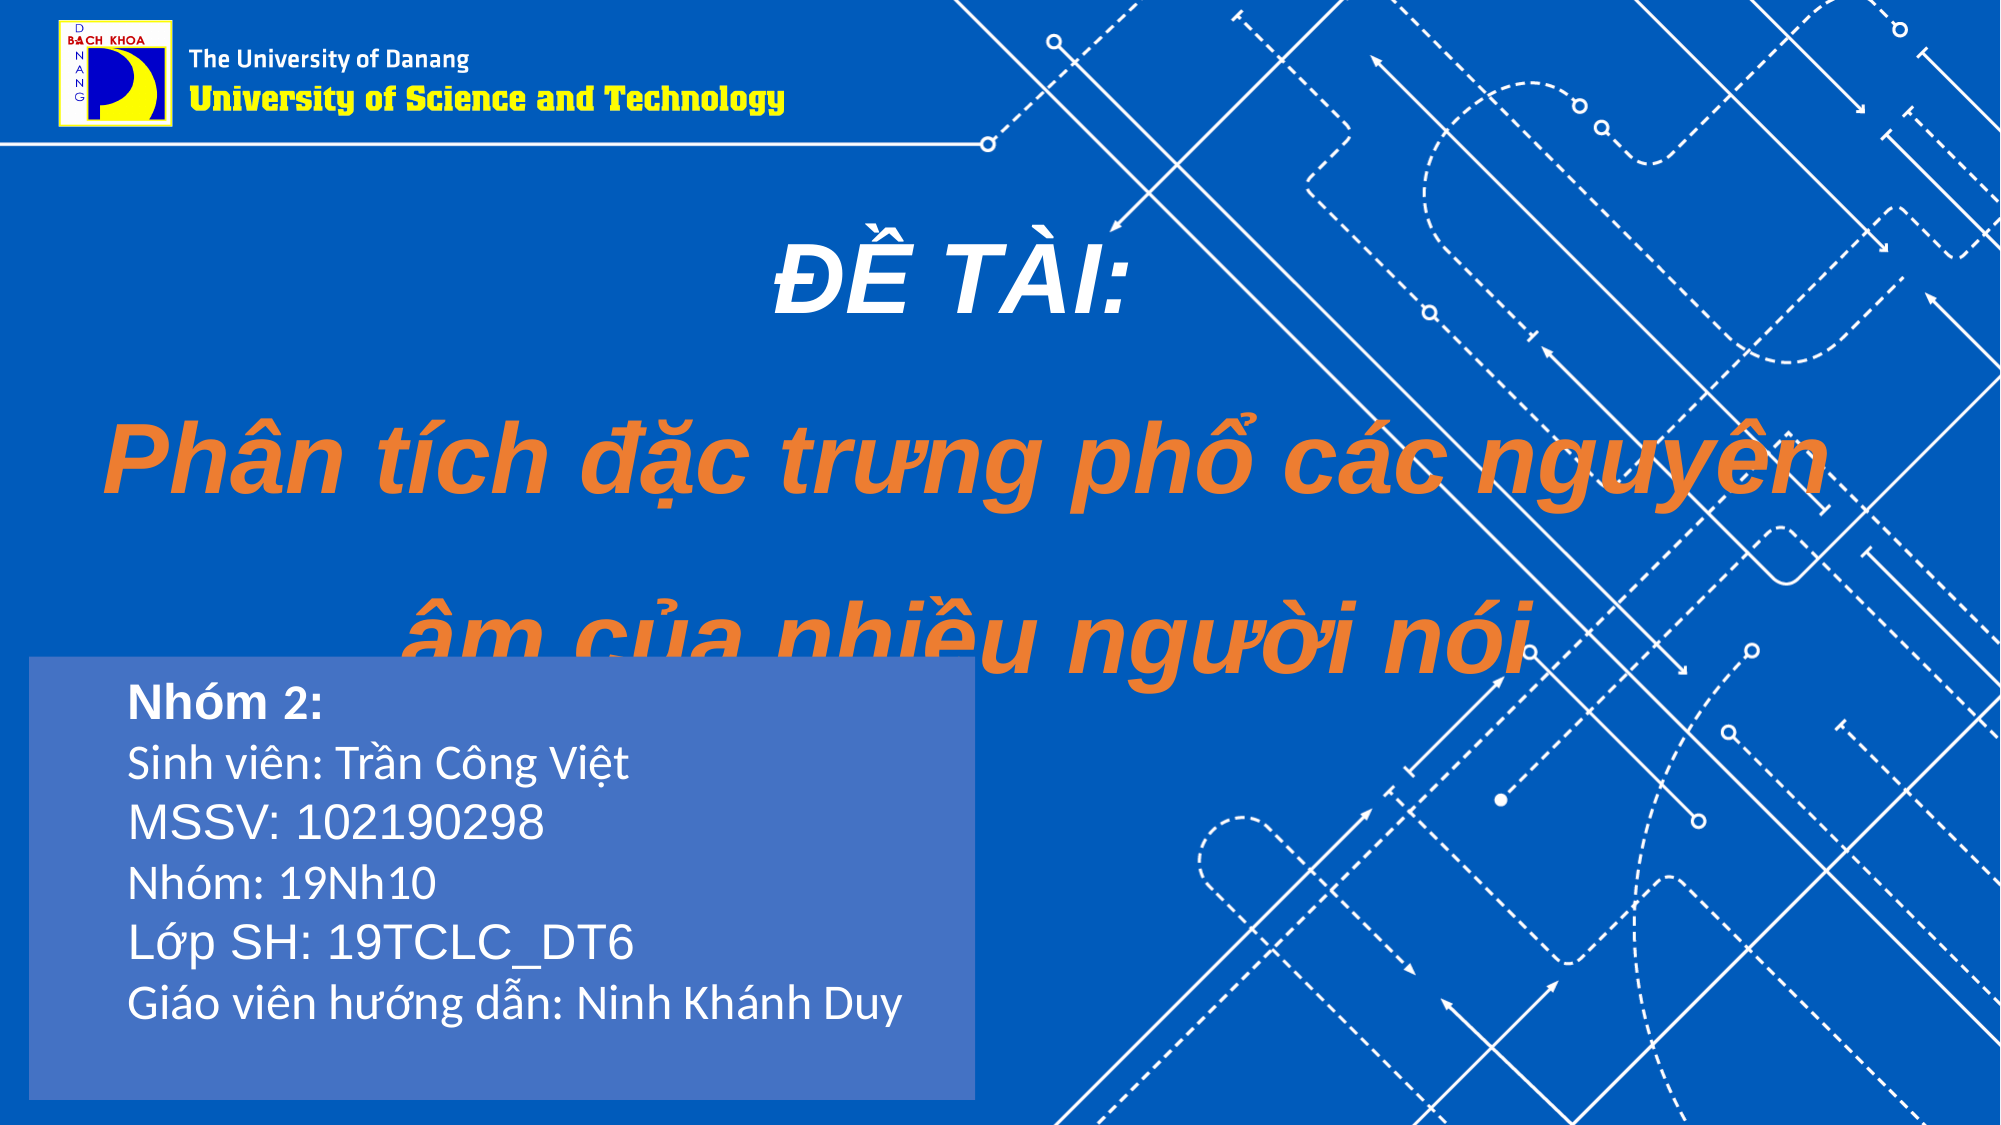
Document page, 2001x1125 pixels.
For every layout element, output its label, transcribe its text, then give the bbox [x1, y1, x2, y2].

text_box [29, 656, 976, 1100]
title ĐỀ TÀI: Phân tích đặc trưng phổ các nguyên âm của nhiều người nói [83, 292, 1867, 812]
picture [0, 0, 2001, 1125]
text_box Nhóm 2: Sinh viên: Trần Công Việt MSSV: 102190298 Nhóm: 19Nh10 Lớp SH: 19TCLC_DT6 Giáo viên hướng dẫn: Ninh Khánh Duy [112, 661, 1015, 1037]
